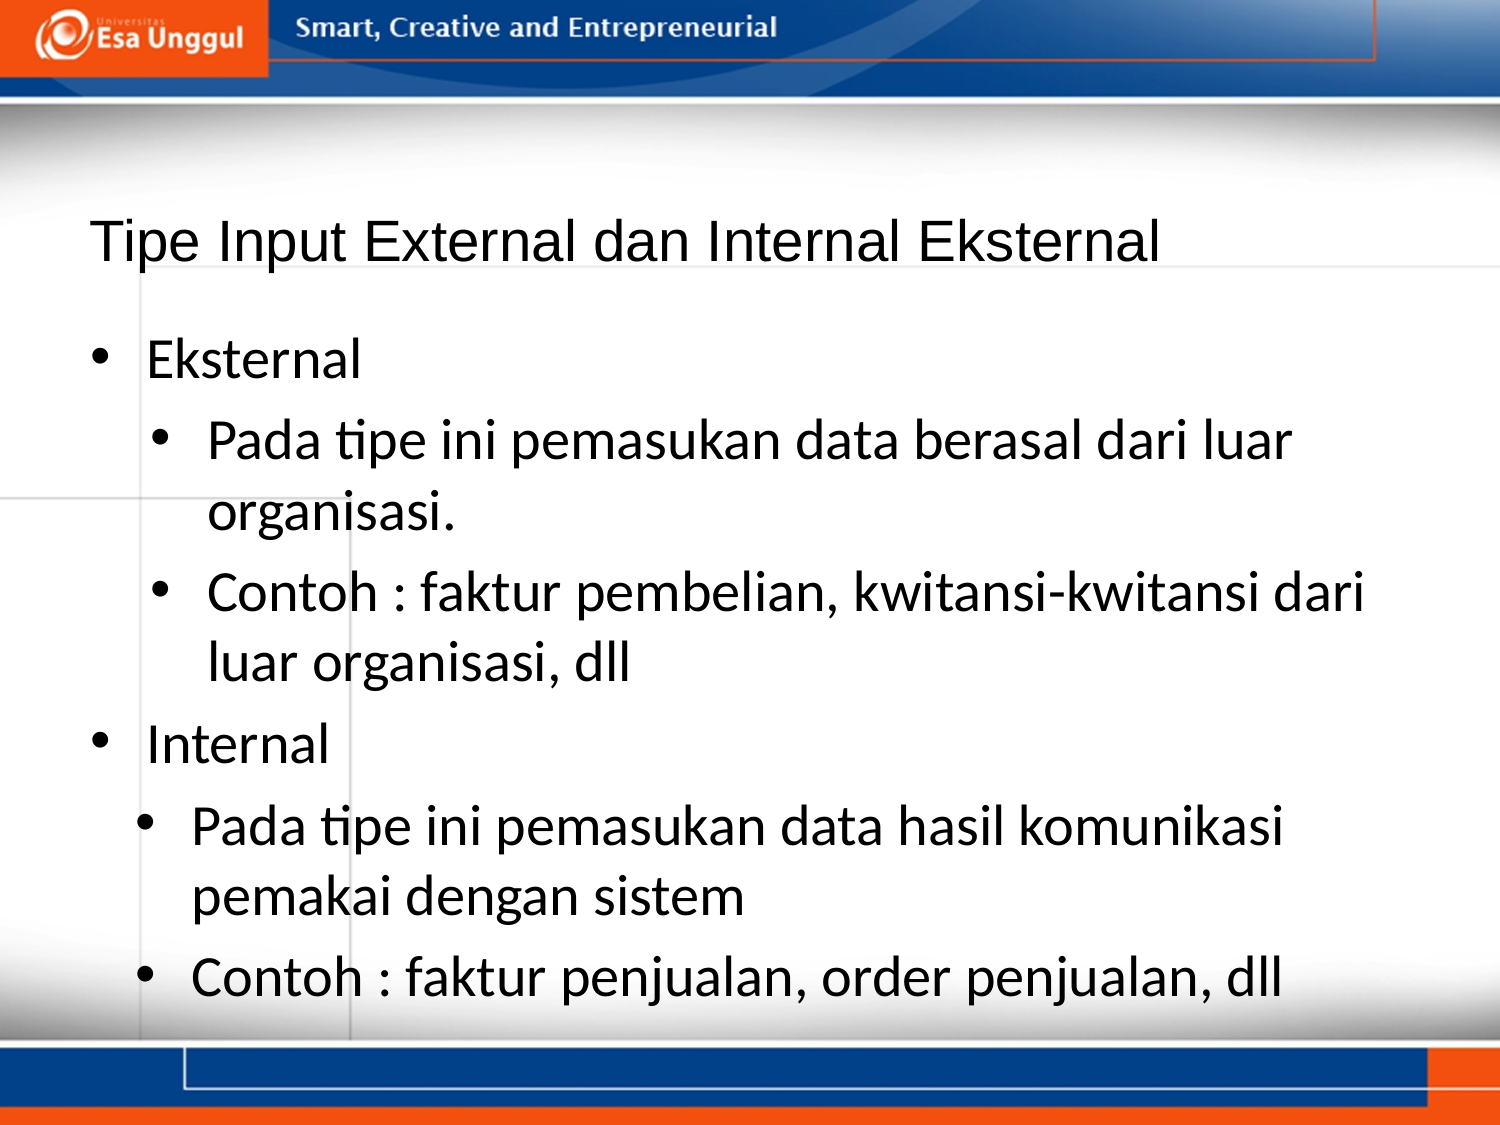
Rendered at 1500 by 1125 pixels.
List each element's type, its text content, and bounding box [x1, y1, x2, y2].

list Eksternal Pada tipe ini pemasukan data berasal dari luar organisasi. Contoh : faktur pembelian, kwitansi-kwitansi dari luar organisasi, dll Internal Pada tipe ini pemasukan data hasil komunikasi pemakai dengan sistem Contoh : faktur penjualan, order penjualan, dll [75, 312, 1425, 955]
picture [0, 0, 1500, 1125]
text_box Tipe Input External dan Internal Eksternal [75, 196, 1463, 281]
